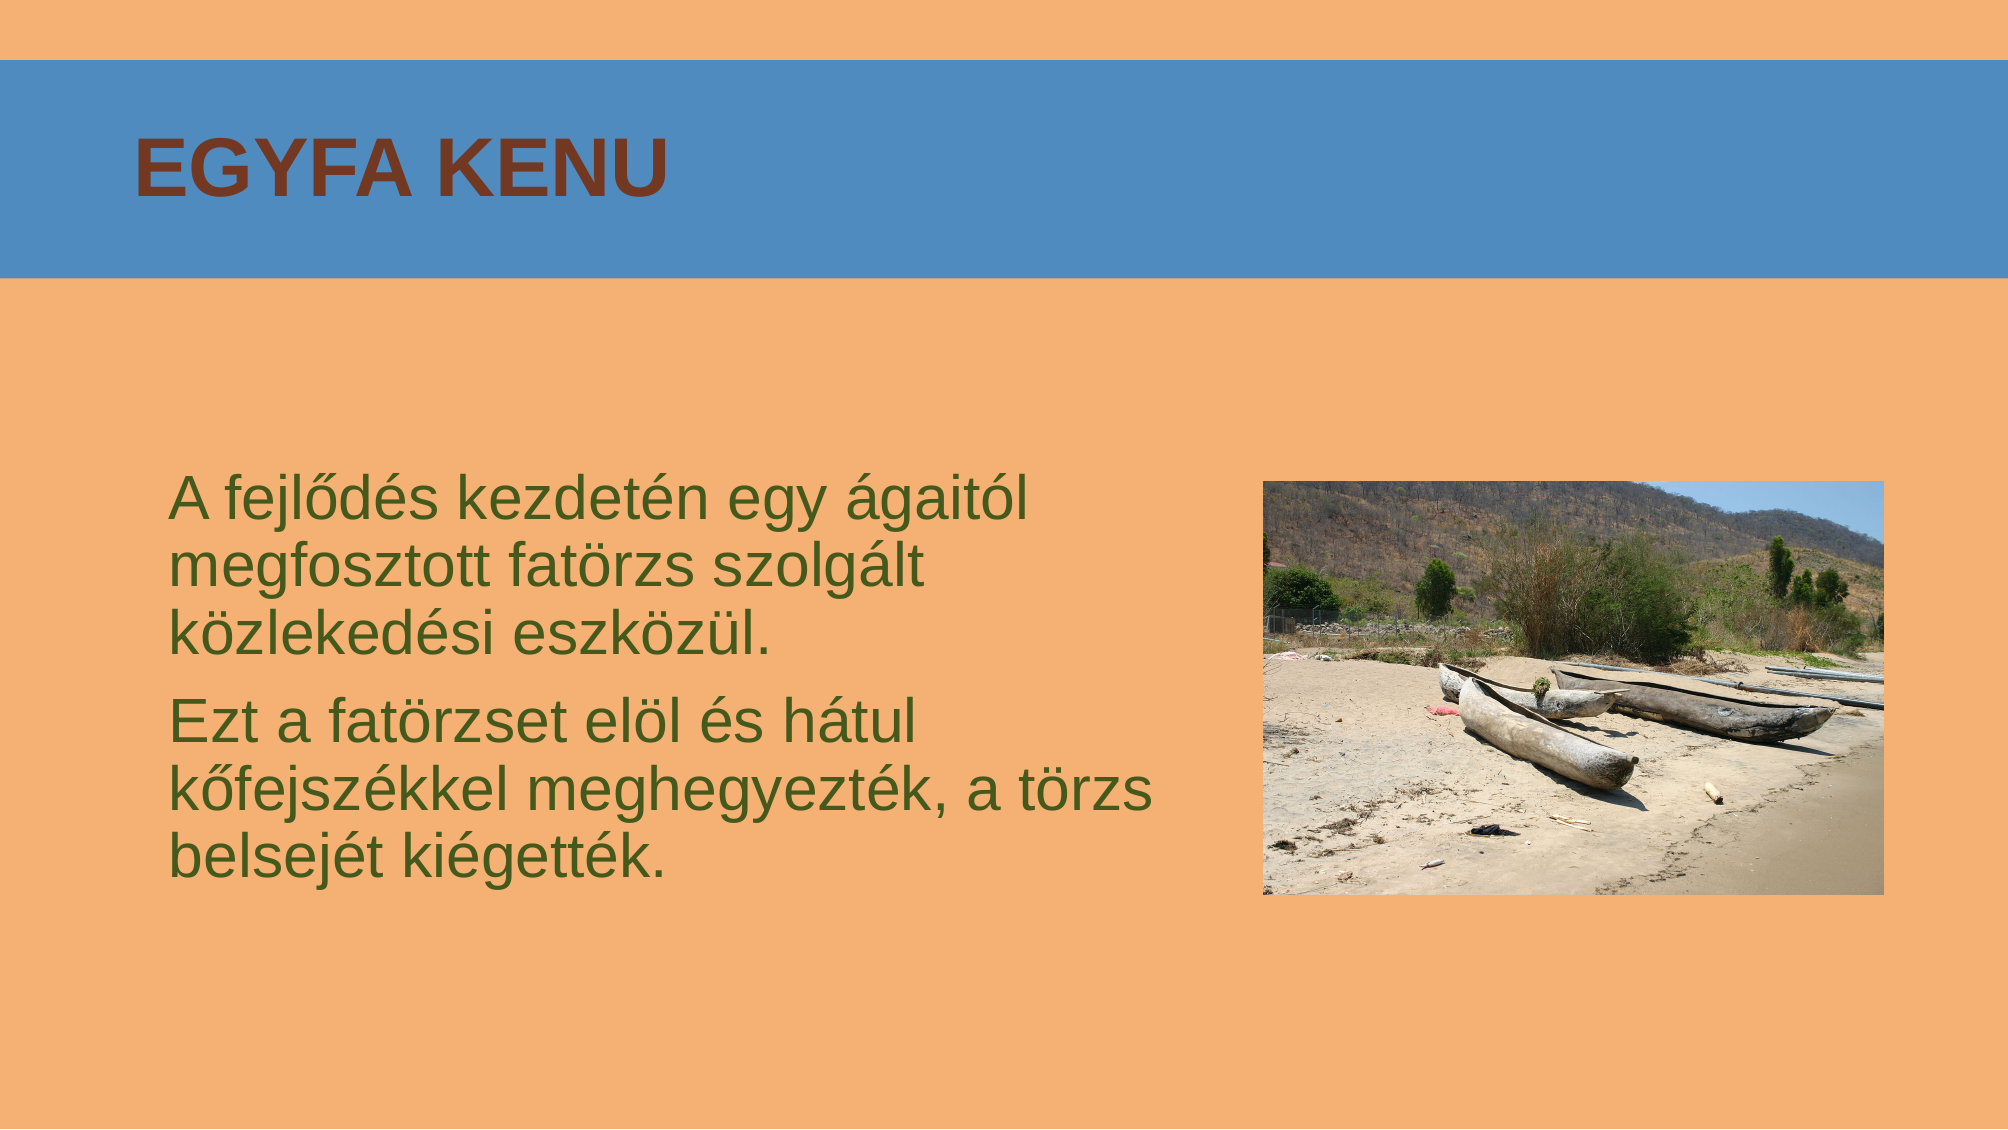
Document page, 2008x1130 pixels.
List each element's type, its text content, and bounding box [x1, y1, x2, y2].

title Egyfa kenu [0, 60, 2008, 279]
list A fejlődés kezdetén egy ágaitól megfosztott fatörzs szolgált közlekedési eszközül. Ezt a fatörzset elöl és hátul kőfejszékkel meghegyezték, a törzs belsejét kiégették. [153, 457, 1190, 918]
picture [1262, 481, 1884, 895]
